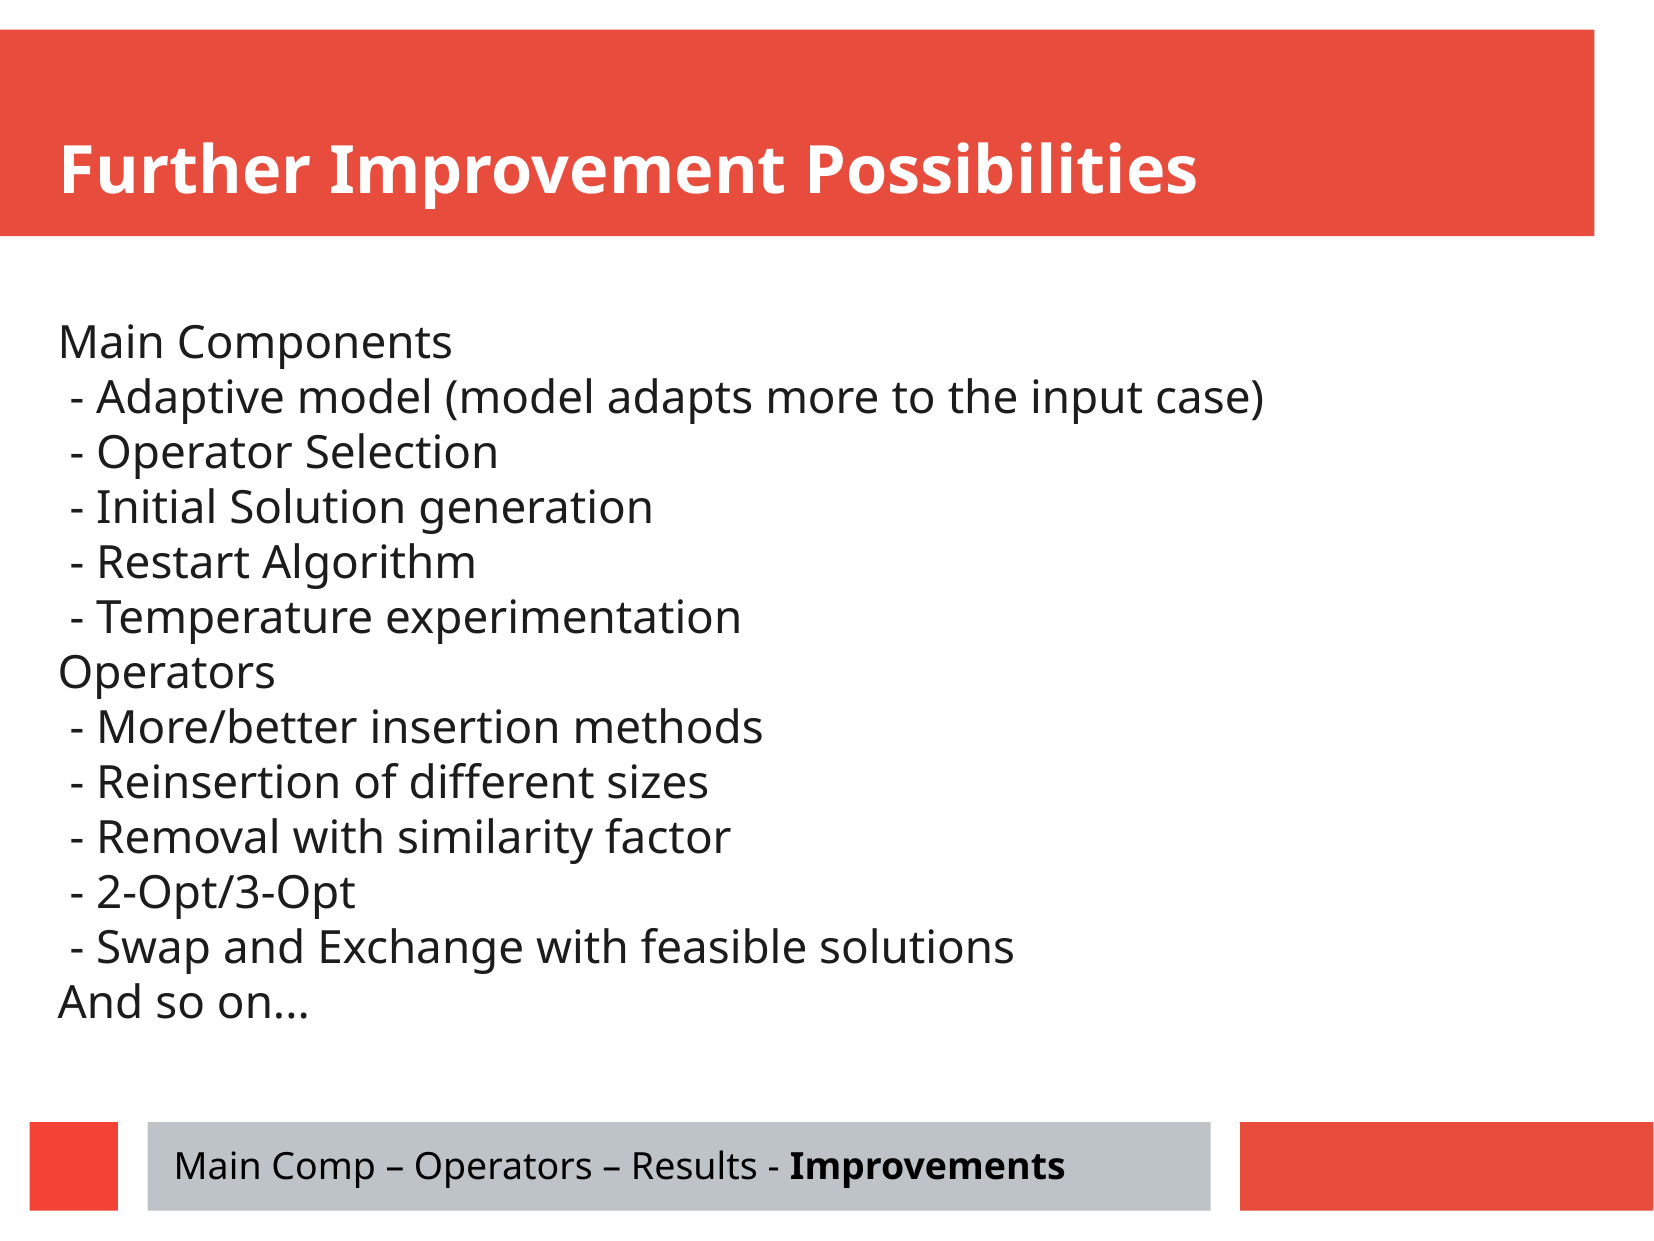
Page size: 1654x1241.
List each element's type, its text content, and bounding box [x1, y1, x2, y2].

text_box Further Improvement Possibilities [59, 59, 1595, 207]
text_box Main Components - Adaptive model (model adapts more to the input case) - Operator Selection - Initial Solution generation - Restart Algorithm - Temperature experimentation Operators - More/better insertion methods - Reinsertion of different sizes - Removal with similarity factor - 2-Opt/3-Opt - Swap and Exchange with feasible solutions And so on... [57, 312, 1564, 1081]
text_box Main Comp – Operators – Results - Improvements [158, 1134, 1194, 1194]
